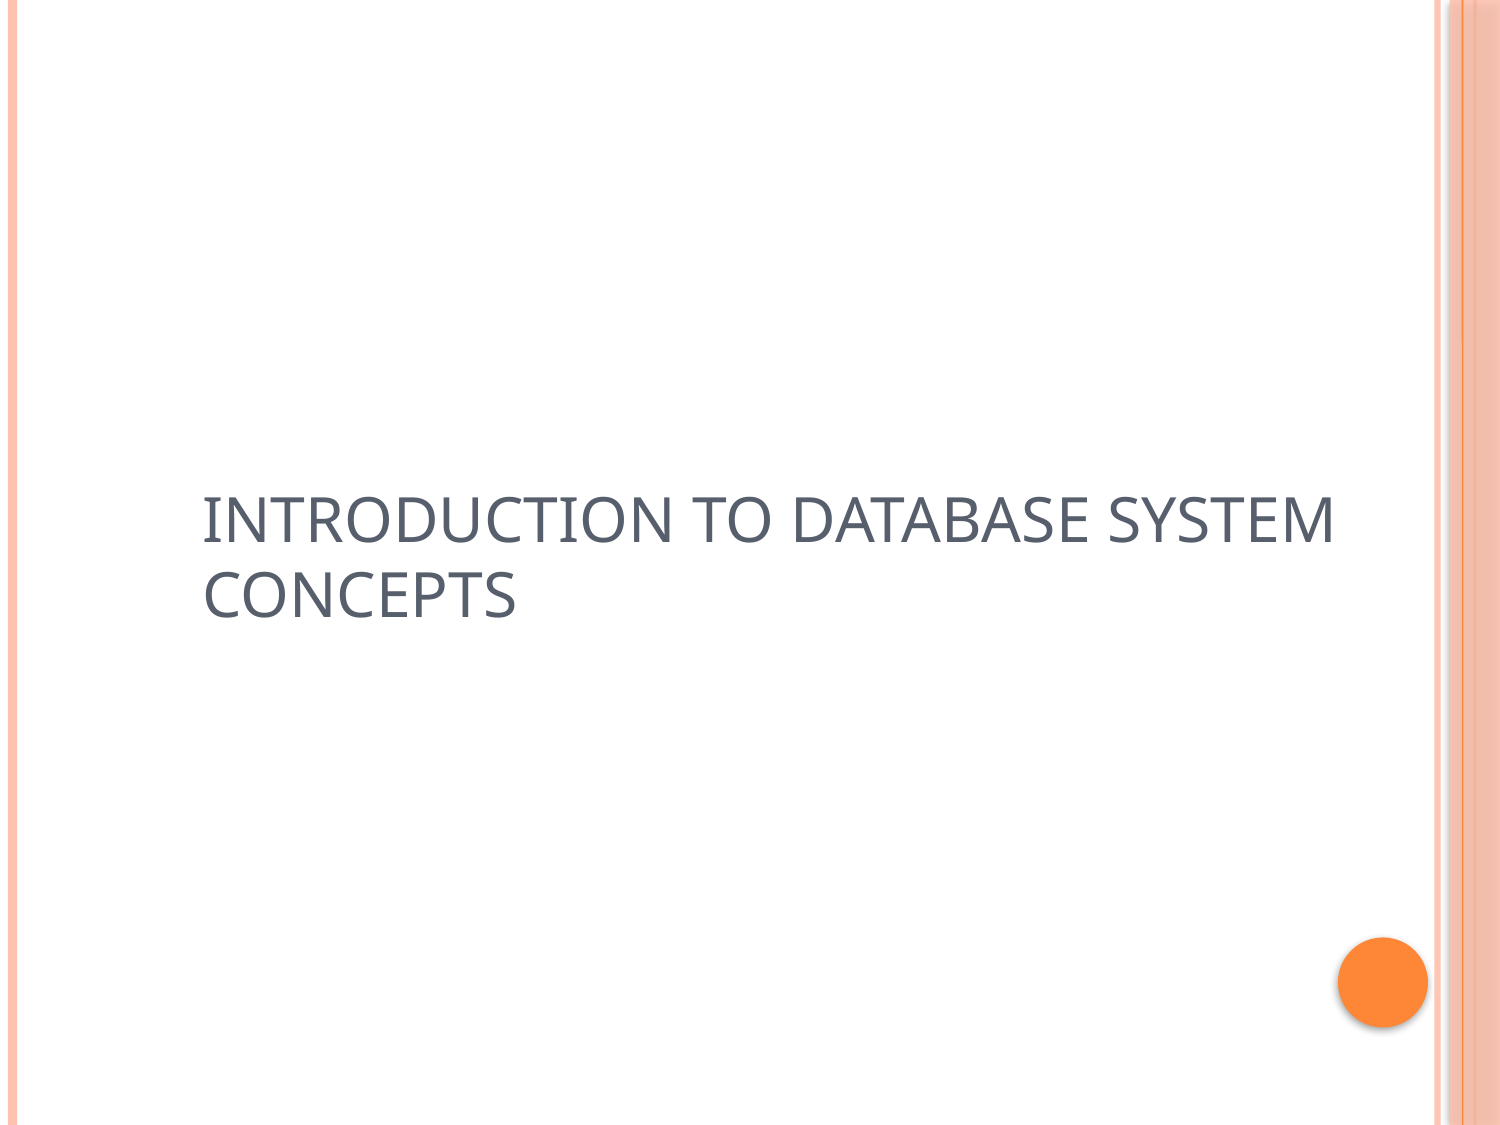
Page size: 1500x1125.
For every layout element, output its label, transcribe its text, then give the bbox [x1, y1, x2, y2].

title Introduction to Database System Concepts [187, 450, 1413, 638]
